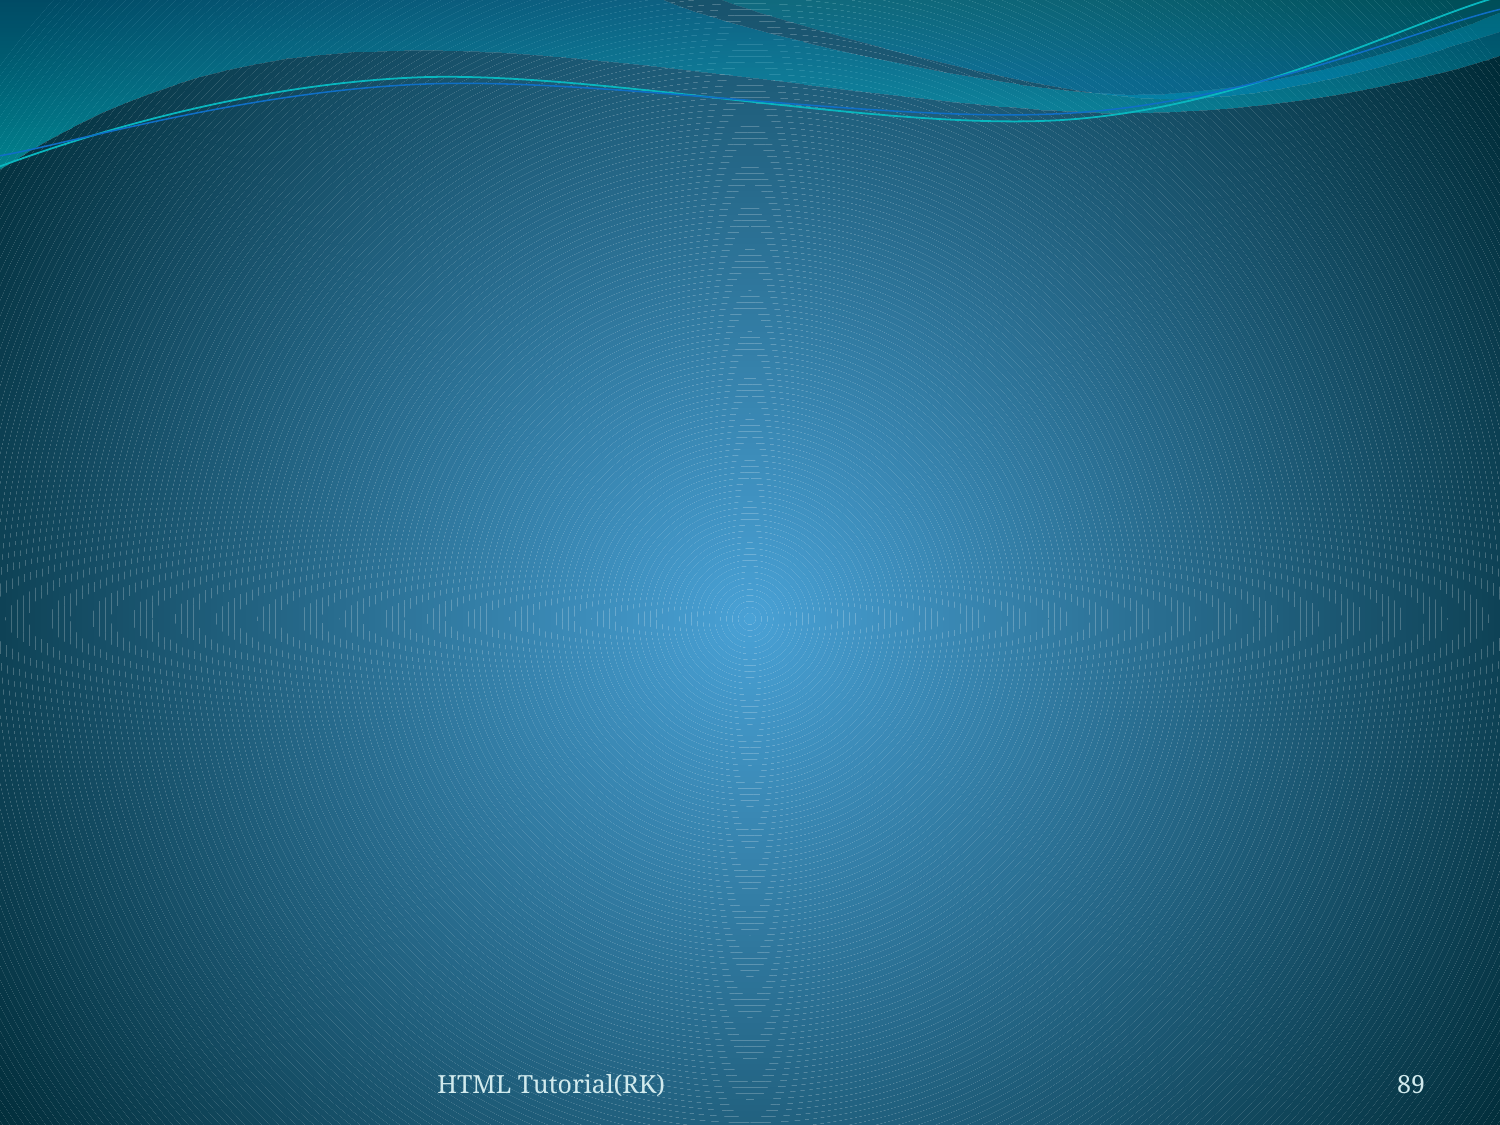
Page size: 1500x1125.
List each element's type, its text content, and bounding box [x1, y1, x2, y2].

slide_number 89 [1299, 1042, 1425, 1103]
footer HTML Tutorial(RK) [437, 1042, 988, 1103]
